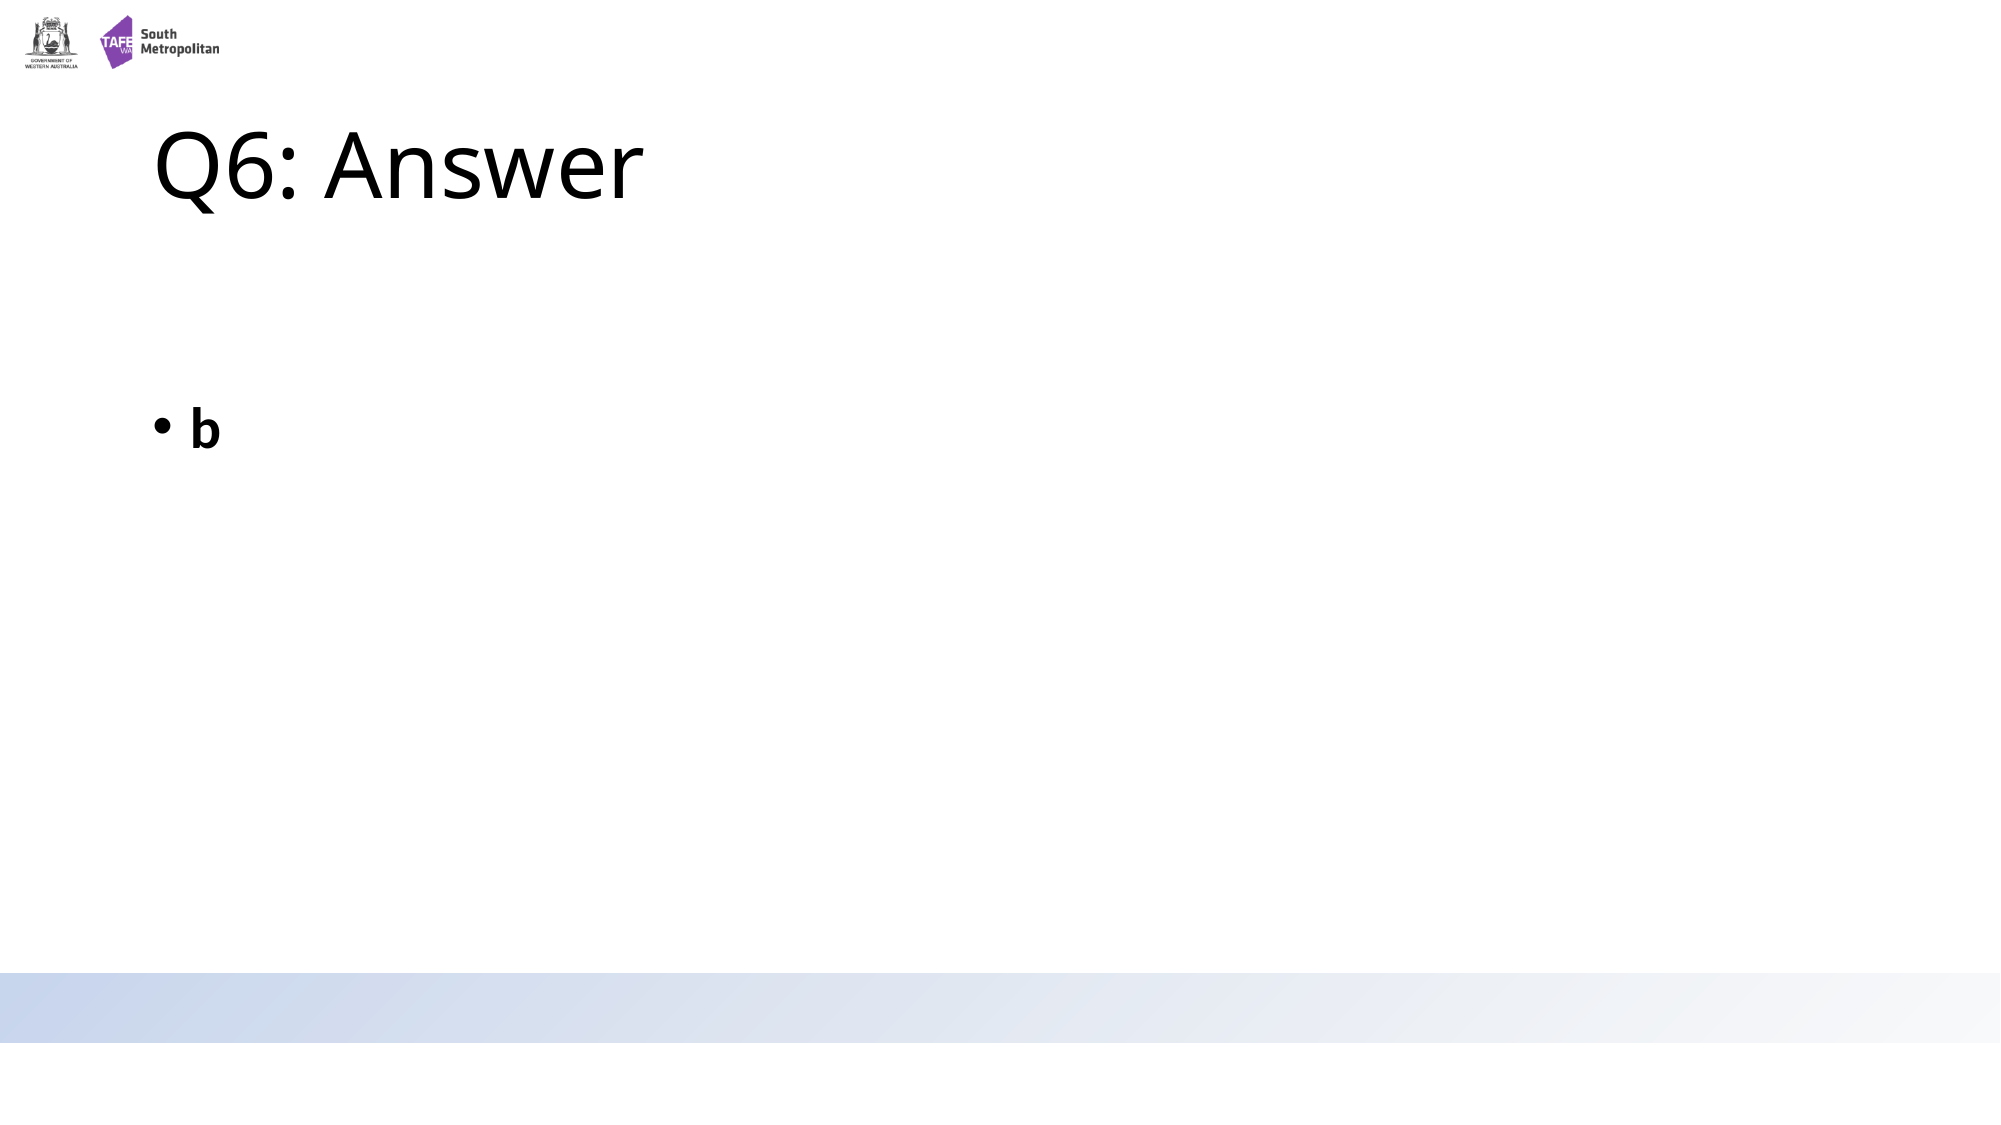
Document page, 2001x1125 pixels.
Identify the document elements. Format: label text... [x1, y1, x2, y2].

picture [25, 15, 219, 69]
list b [137, 299, 1863, 1014]
title Q6: Answer [137, 59, 1863, 278]
